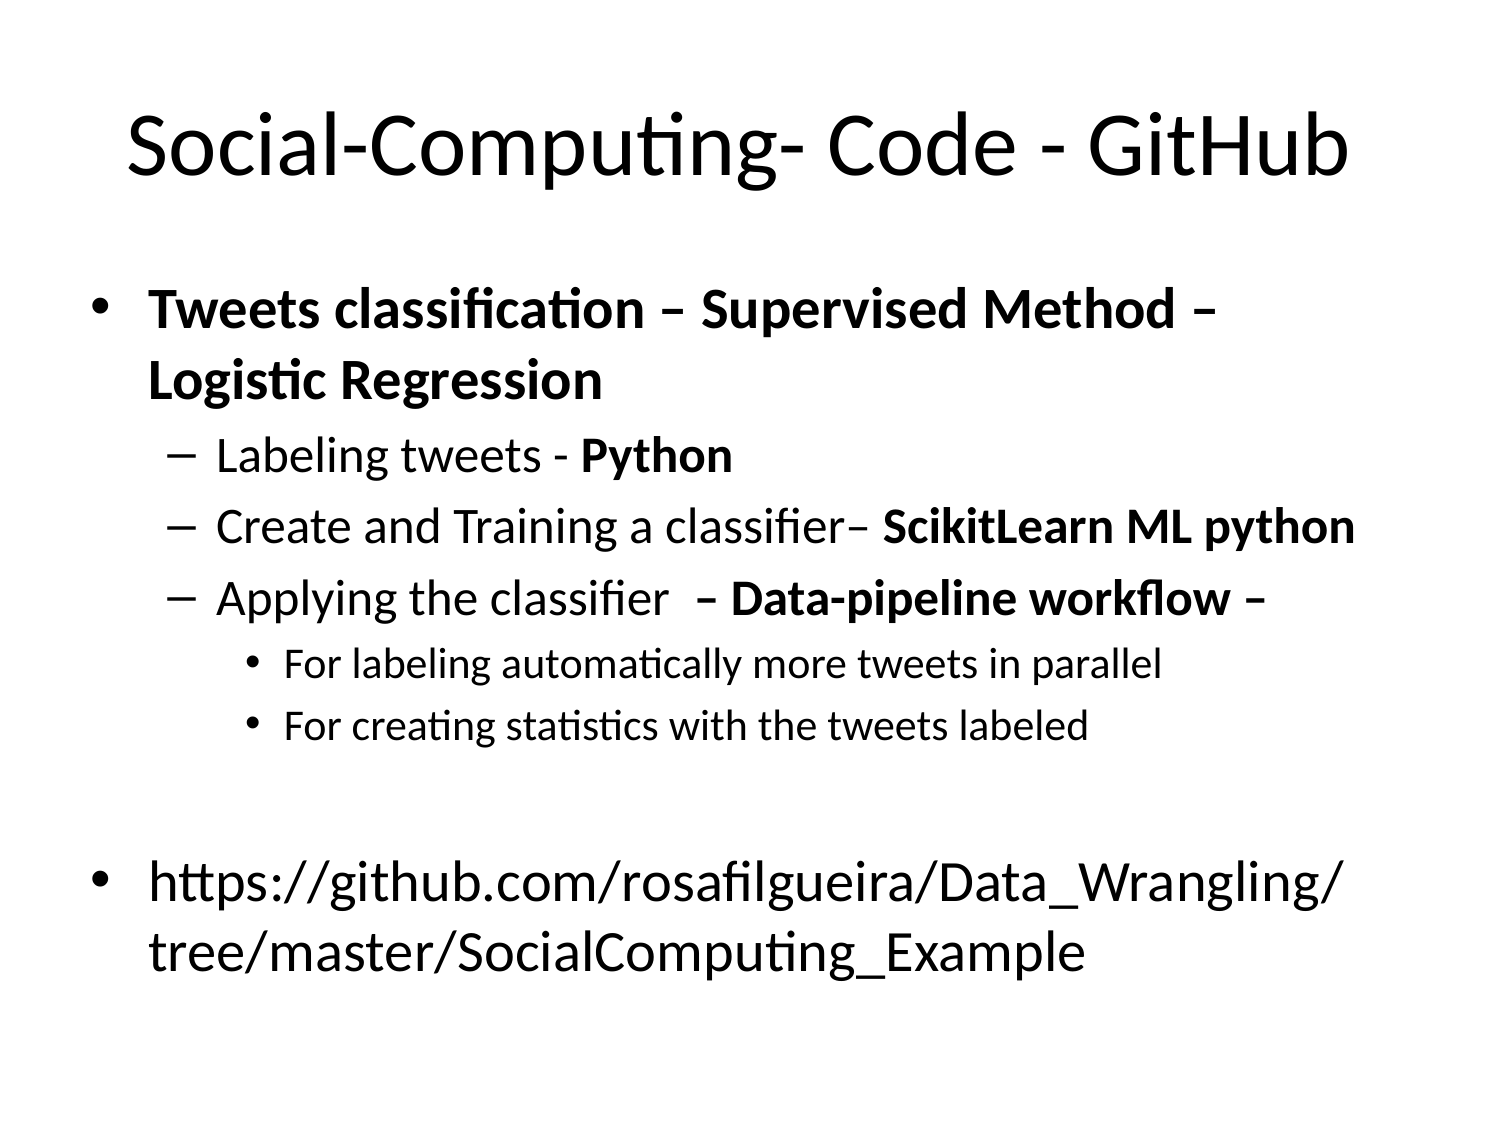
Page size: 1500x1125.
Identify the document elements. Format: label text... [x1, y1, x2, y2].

title Social-Computing- Code - GitHub [75, 45, 1425, 233]
list Tweets classification – Supervised Method – Logistic Regression Labeling tweets - Python Create and Training a classifier– ScikitLearn ML python Applying the classifier – Data-pipeline workflow – For labeling automatically more tweets in parallel For creating statistics with the tweets labeled https://github.com/rosafilgueira/Data_Wrangling/tree/master/SocialComputing_Example [75, 262, 1425, 1005]
